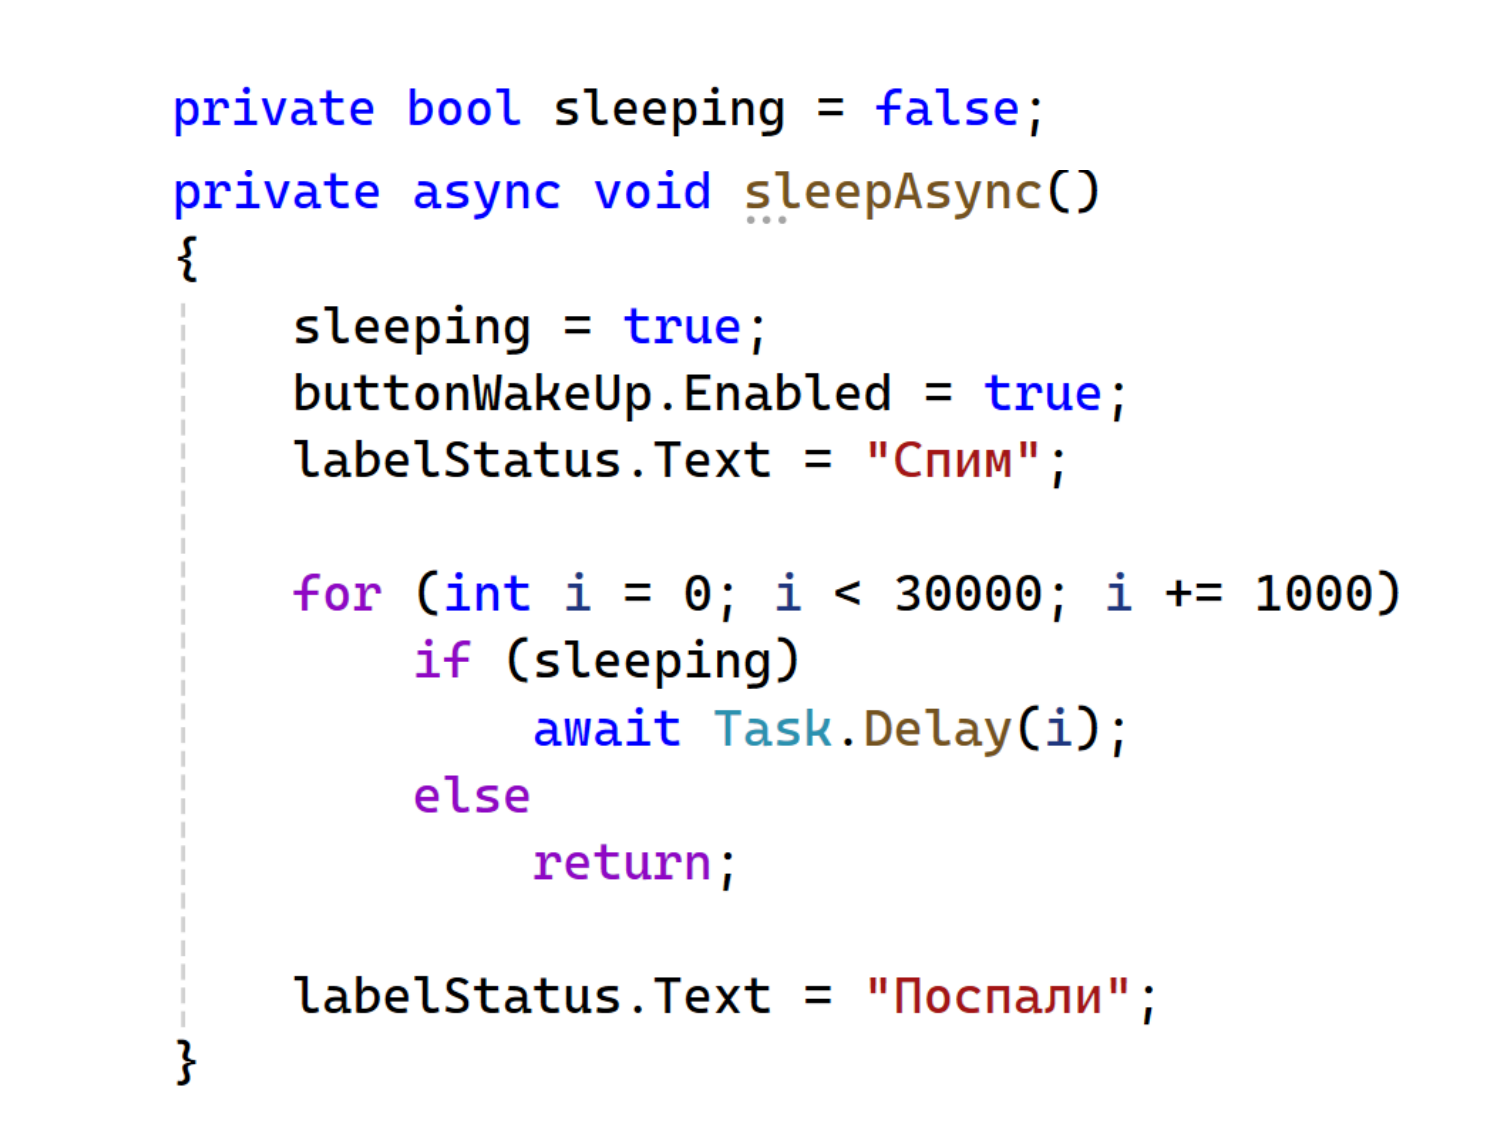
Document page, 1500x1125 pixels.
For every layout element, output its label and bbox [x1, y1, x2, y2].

picture [164, 83, 1043, 152]
picture [164, 169, 1399, 1090]
